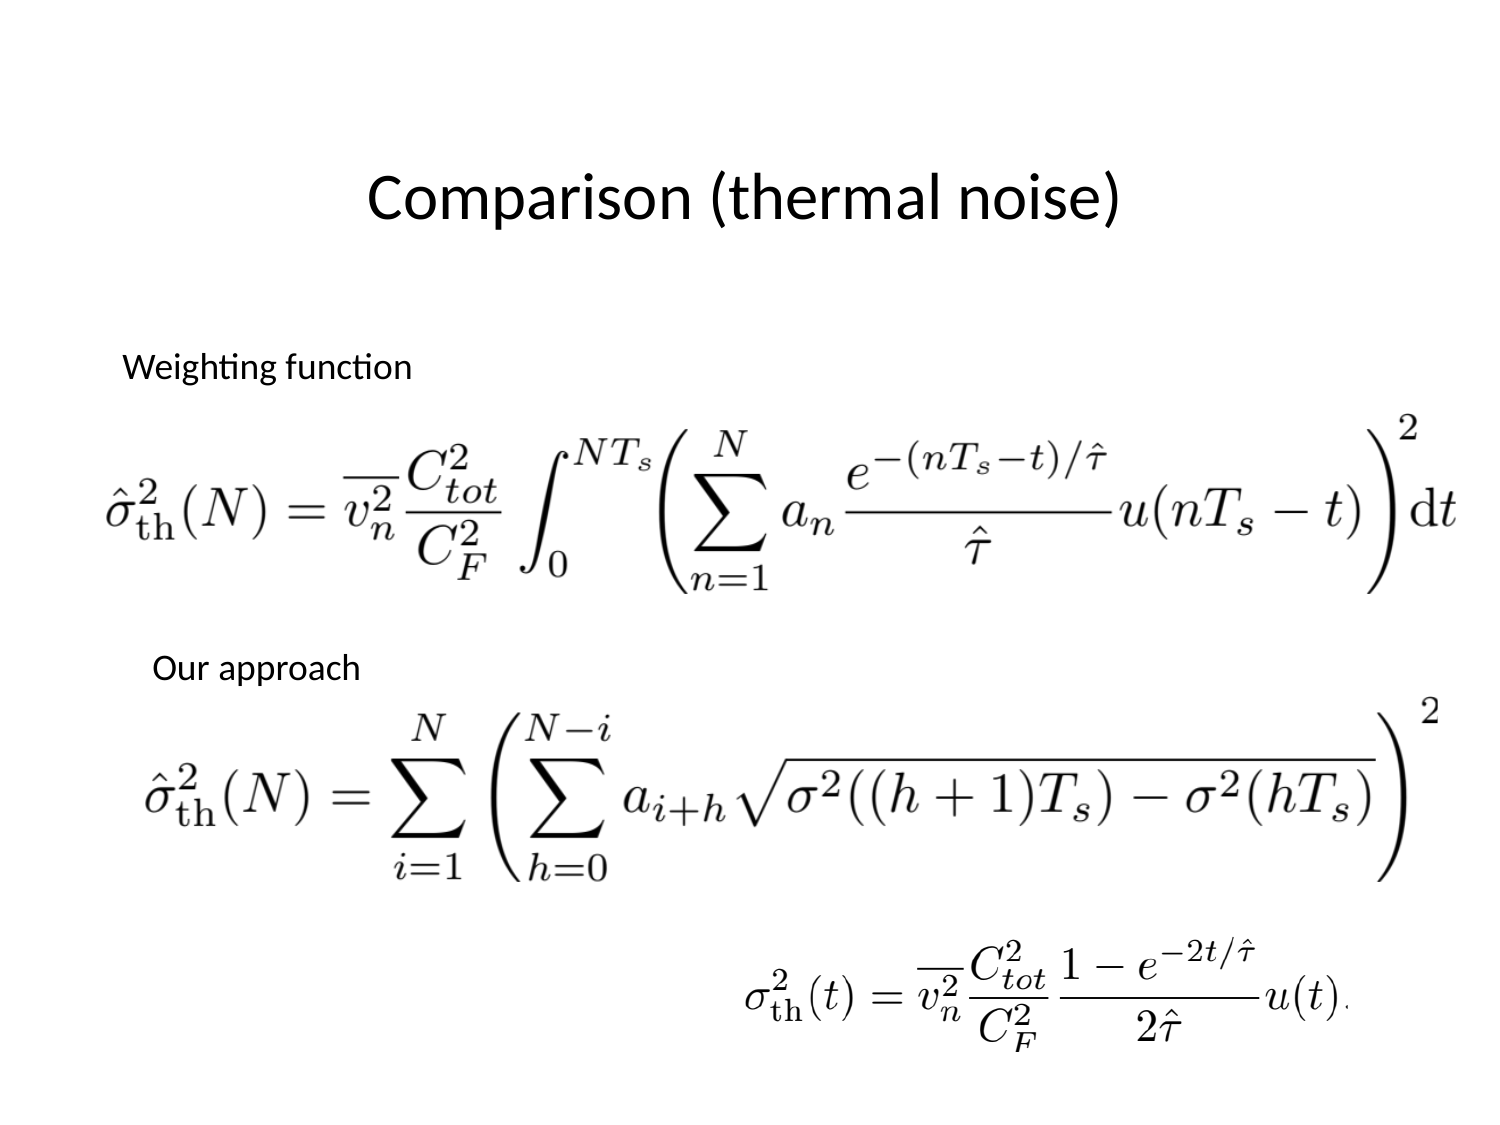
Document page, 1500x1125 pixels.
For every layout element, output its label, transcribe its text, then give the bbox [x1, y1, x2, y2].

picture [105, 413, 1456, 594]
text_box Weighting function [107, 334, 428, 395]
text_box Comparison (thermal noise) [352, 145, 1138, 241]
picture [745, 936, 1348, 1053]
picture [143, 696, 1438, 882]
text_box Our approach [137, 635, 377, 696]
